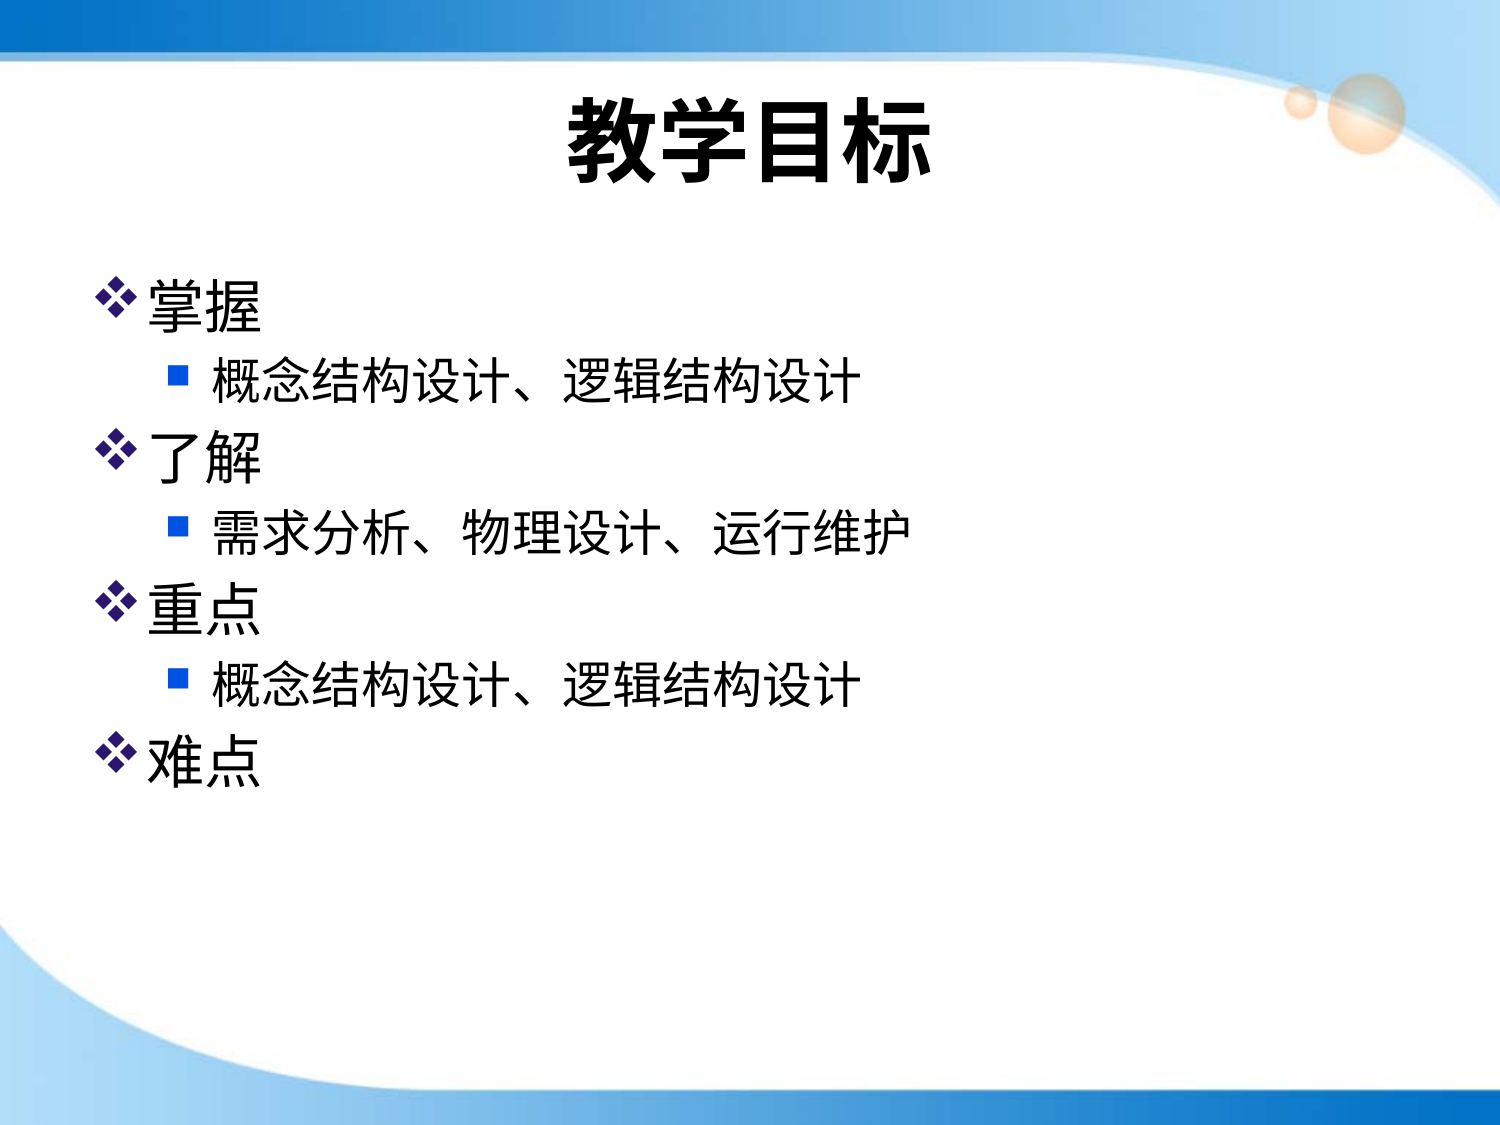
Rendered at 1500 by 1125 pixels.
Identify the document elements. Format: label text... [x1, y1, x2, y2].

list 掌握 概念结构设计、逻辑结构设计 了解 需求分析、物理设计、运行维护 重点 概念结构设计、逻辑结构设计 难点 [74, 262, 1426, 1006]
picture [0, 0, 1500, 1125]
title 教学目标 [75, 45, 1425, 233]
